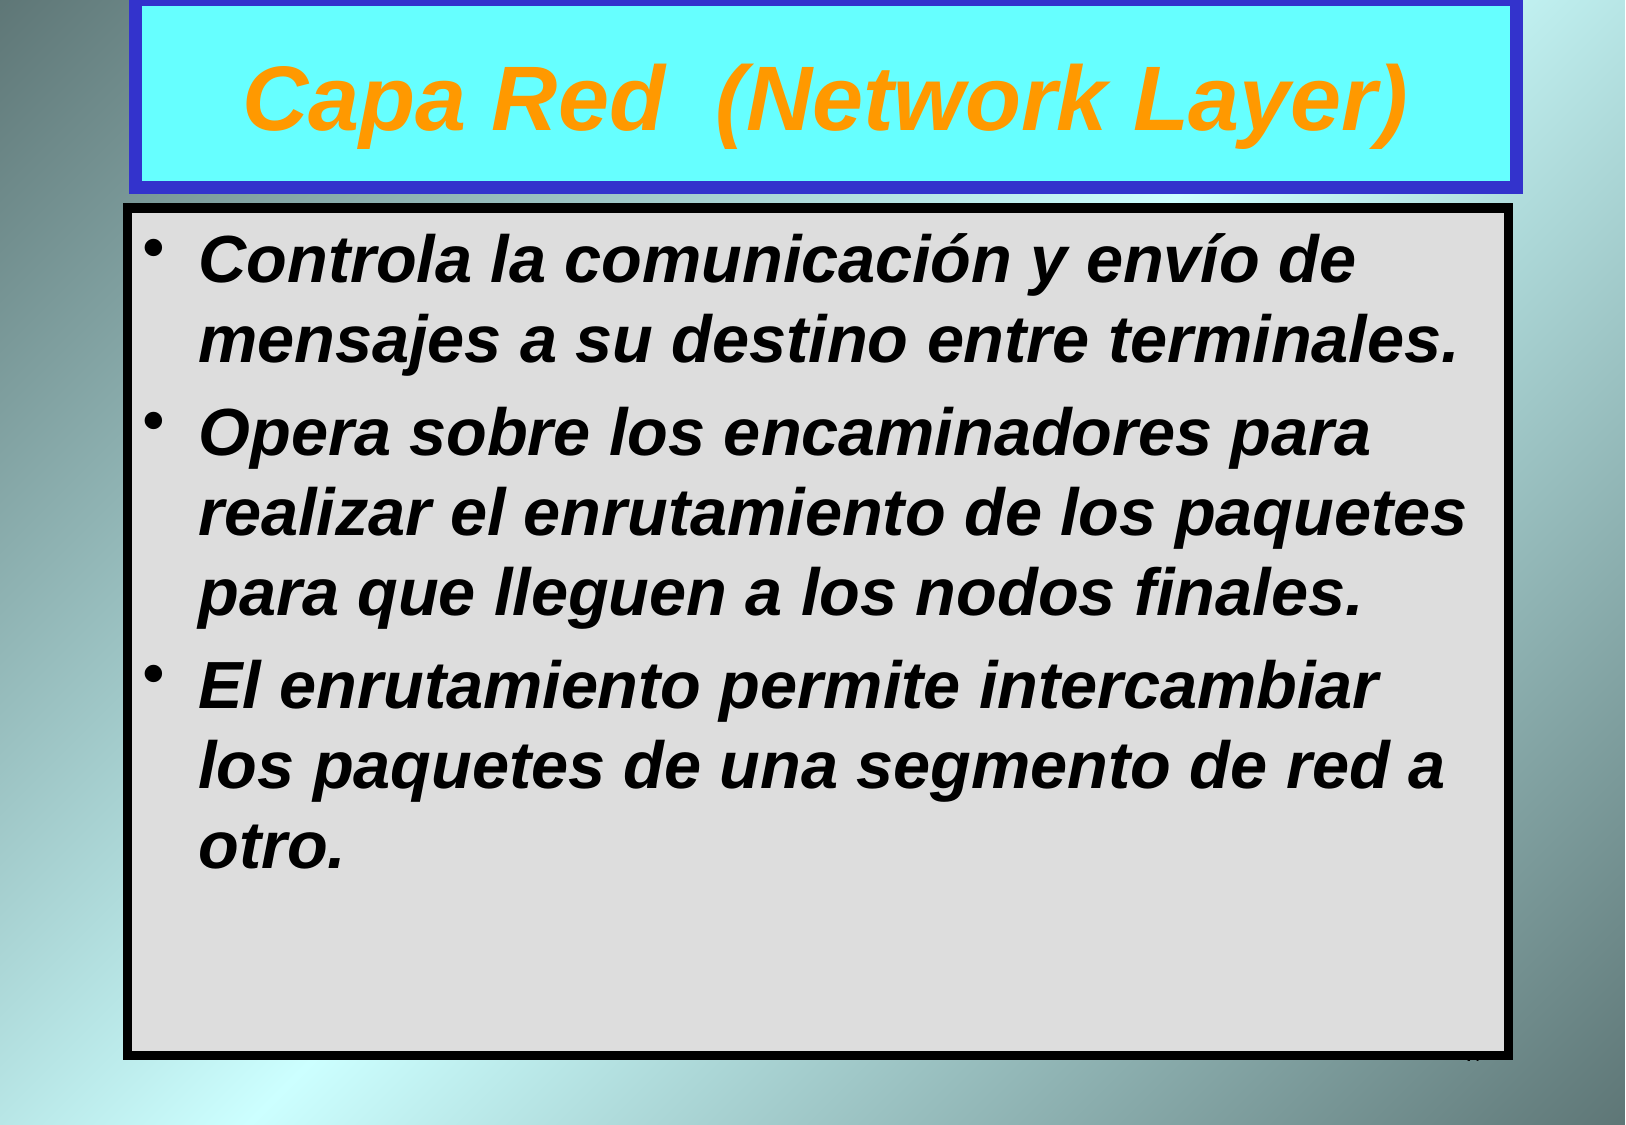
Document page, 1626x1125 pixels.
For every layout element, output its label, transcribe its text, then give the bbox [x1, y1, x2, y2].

slide_number 47 [1164, 1056, 1504, 1101]
list Controla la comunicación y envío de mensajes a su destino entre terminales. Opera sobre los encaminadores para realizar el enrutamiento de los paquetes para que lleguen a los nodos finales. El enrutamiento permite intercambiar los paquetes de una segmento de red a otro. [127, 207, 1509, 1056]
title Capa Red (Network Layer) [135, 0, 1517, 188]
